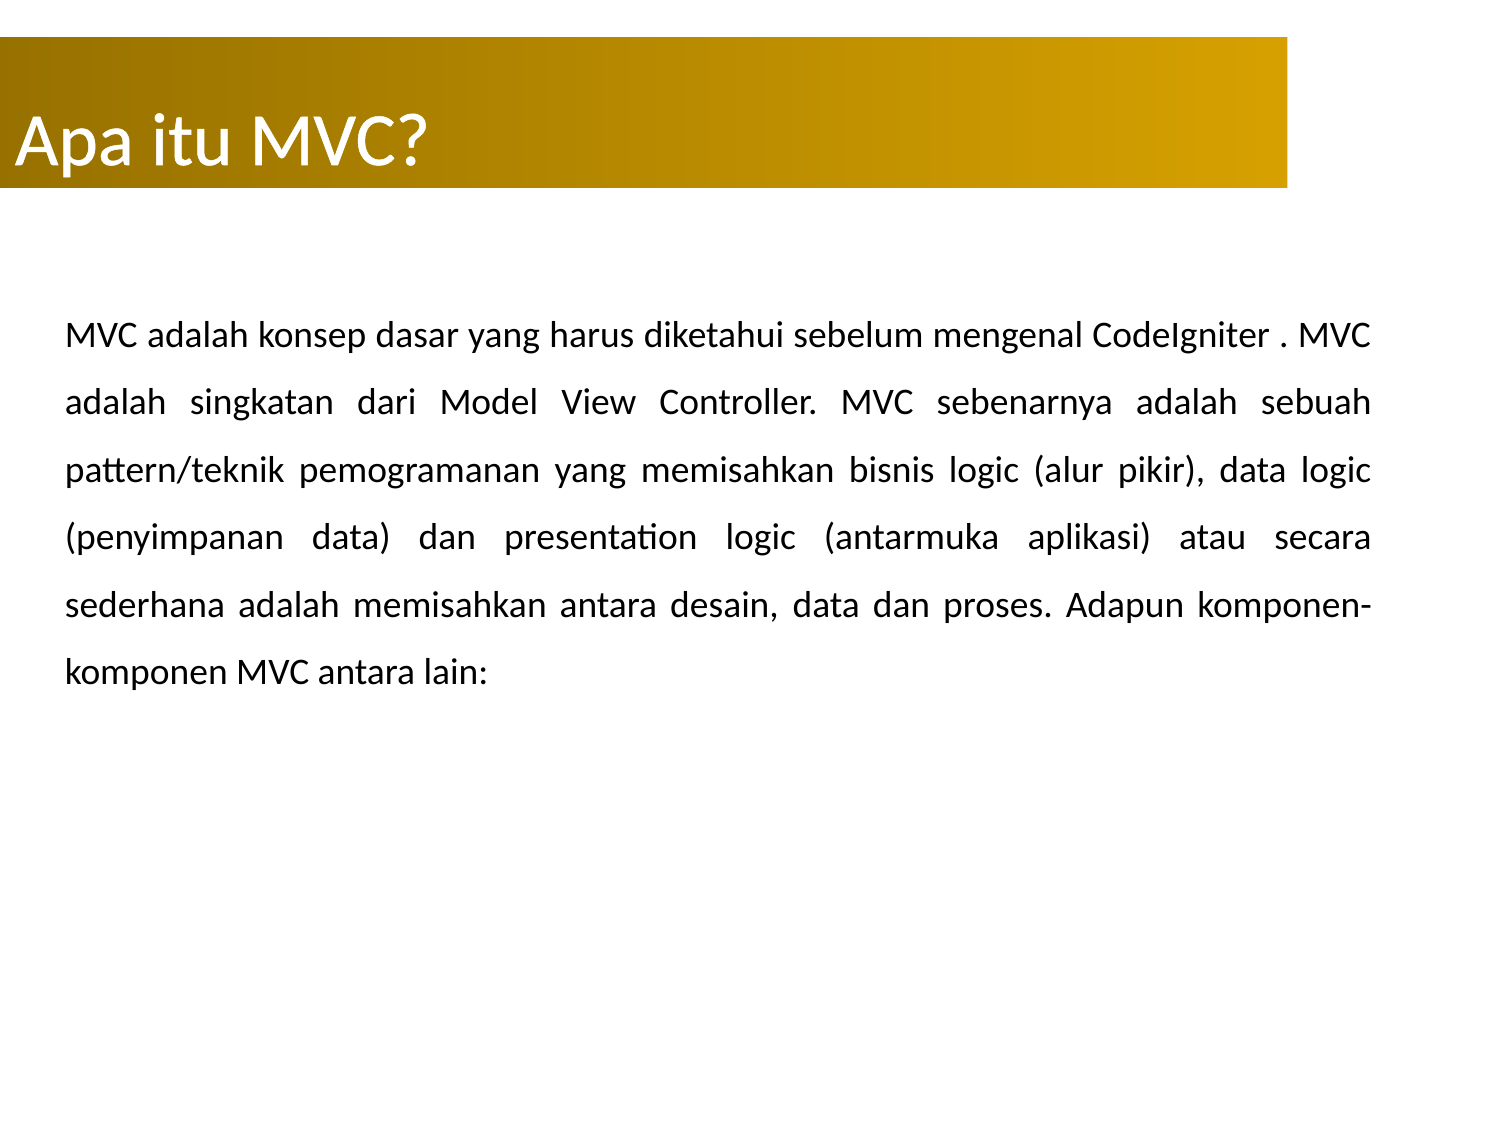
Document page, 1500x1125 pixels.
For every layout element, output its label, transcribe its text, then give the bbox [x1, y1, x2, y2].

text_box MVC adalah konsep dasar yang harus diketahui sebelum mengenal CodeIgniter . MVC adalah singkatan dari Model View Controller. MVC sebenarnya adalah sebuah pattern/teknik pemogramanan yang memisahkan bisnis logic (alur pikir), data logic (penyimpanan data) dan presentation logic (antarmuka aplikasi) atau secara sederhana adalah memisahkan antara desain, data dan proses. Adapun komponen-komponen MVC antara lain: [49, 212, 1388, 700]
text_box Apa itu MVC? [0, 37, 1288, 188]
